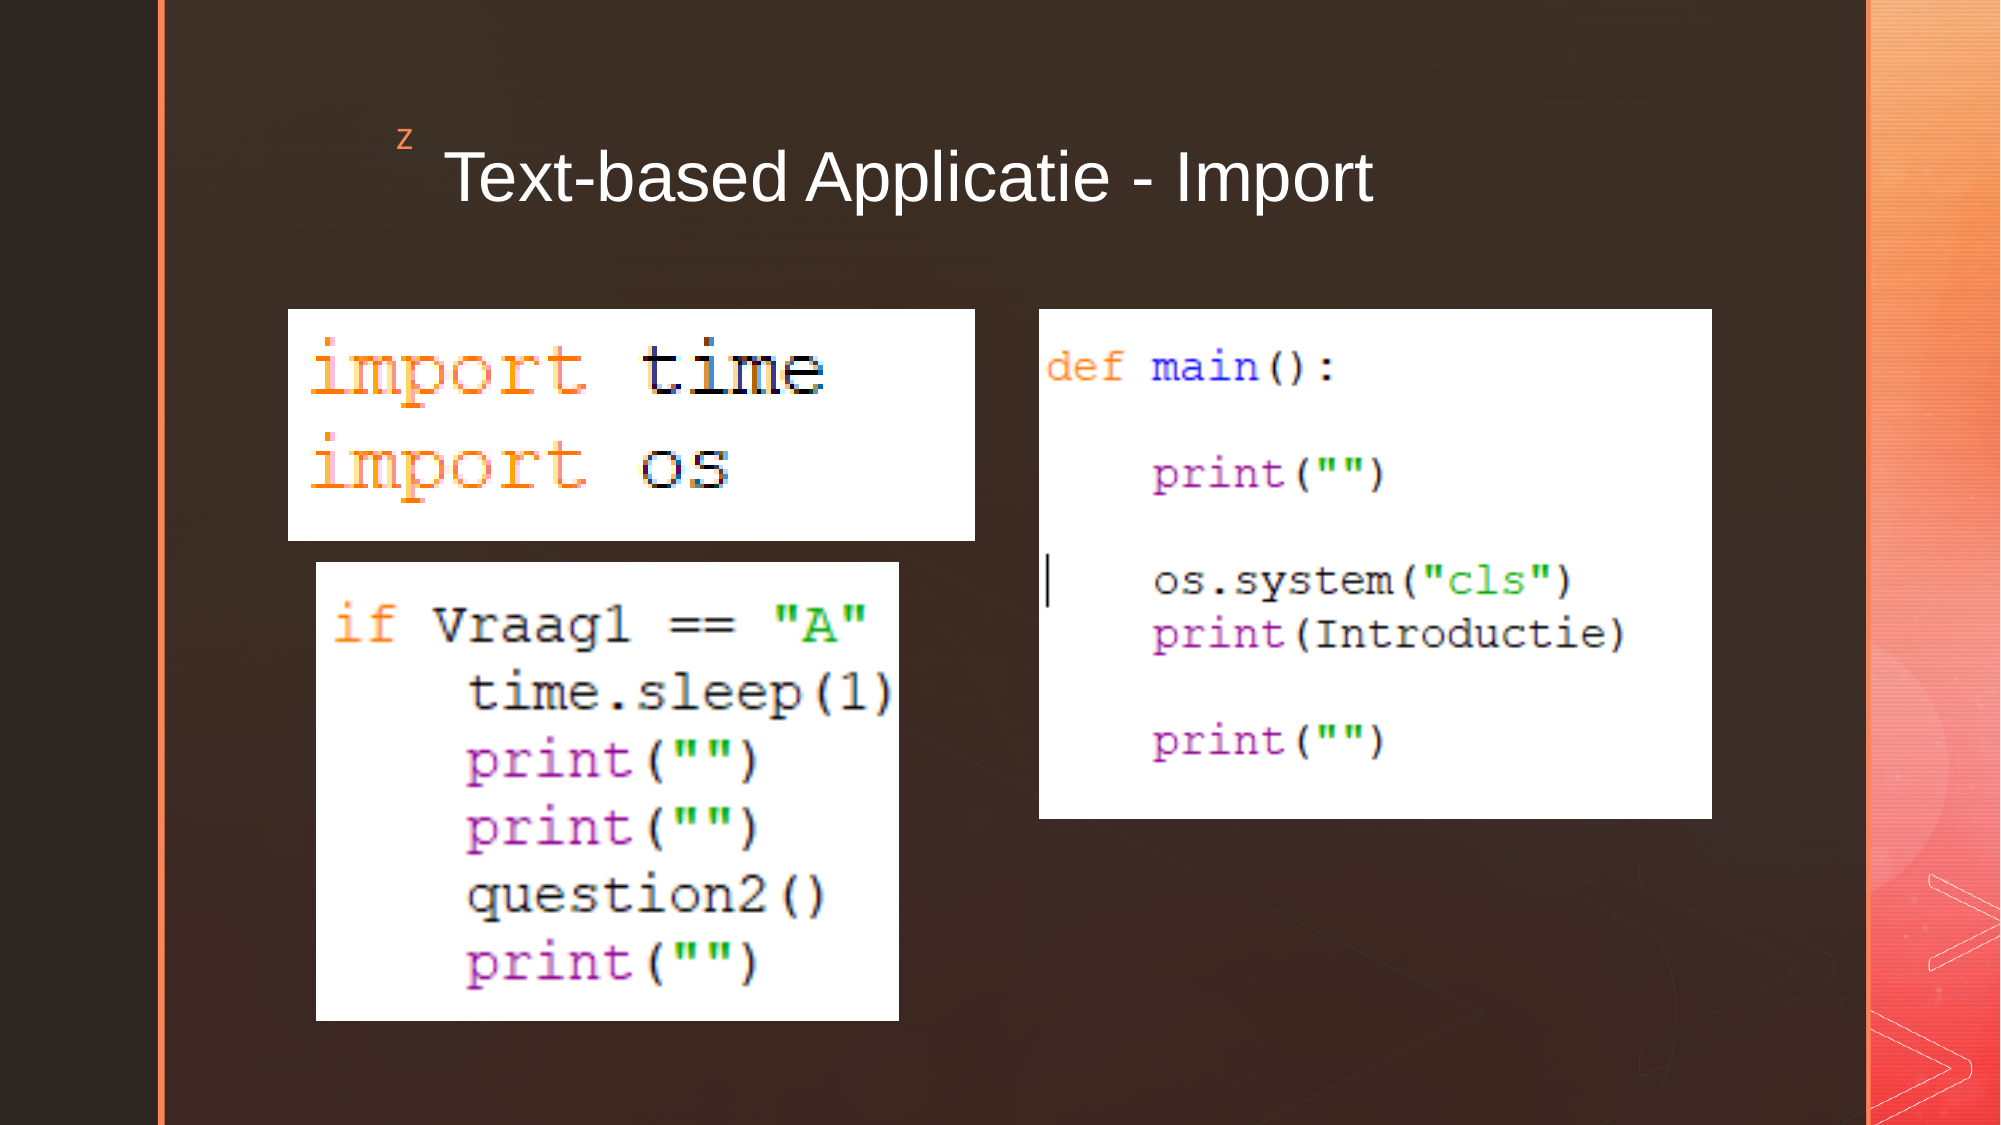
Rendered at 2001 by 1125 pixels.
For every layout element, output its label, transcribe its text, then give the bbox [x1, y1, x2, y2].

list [288, 308, 975, 542]
picture [1871, 0, 2001, 1125]
title Text-based Applicatie - Import [428, 132, 1734, 310]
picture [315, 562, 900, 1021]
picture [1038, 308, 1712, 819]
